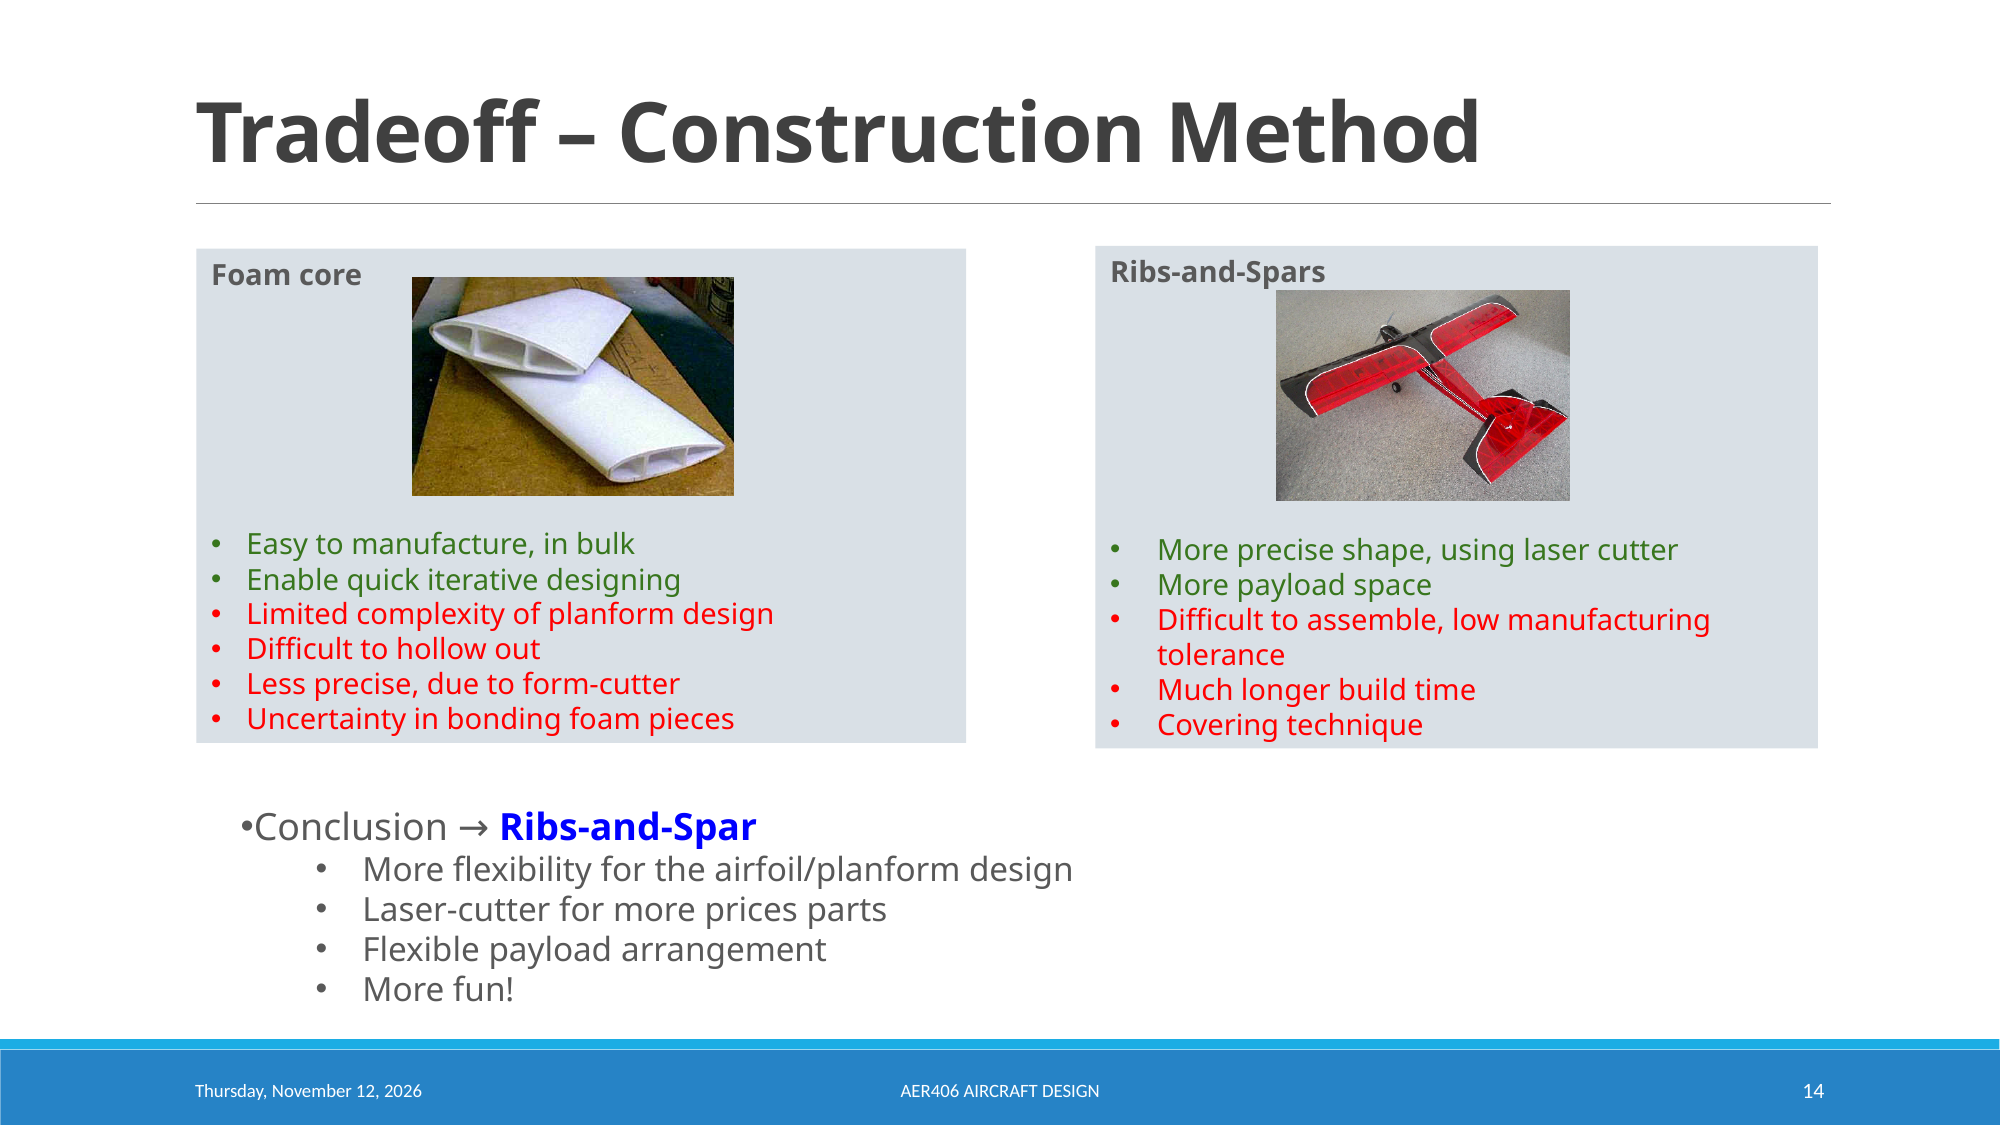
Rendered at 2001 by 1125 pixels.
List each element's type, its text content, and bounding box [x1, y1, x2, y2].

picture [411, 277, 734, 497]
text_box Conclusion → Ribs-and-Spar More flexibility for the airfoil/planform design Laser-cutter for more prices parts Flexible payload arrangement More fun! [225, 795, 1844, 1125]
text_box Ribs-and-Spars More precise shape, using laser cutter More payload space Difficult to assemble, low manufacturing tolerance Much longer build time Covering technique [1095, 245, 1818, 749]
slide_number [180, 1059, 225, 1120]
title Tradeoff – Construction Method [180, 47, 1830, 187]
picture [1276, 290, 1570, 502]
text_box Foam core Easy to manufacture, in bulk Enable quick iterative designing Limited complexity of planform design Difficult to hollow out Less precise, due to form-cutter Uncertainty in bonding foam pieces [196, 248, 967, 743]
